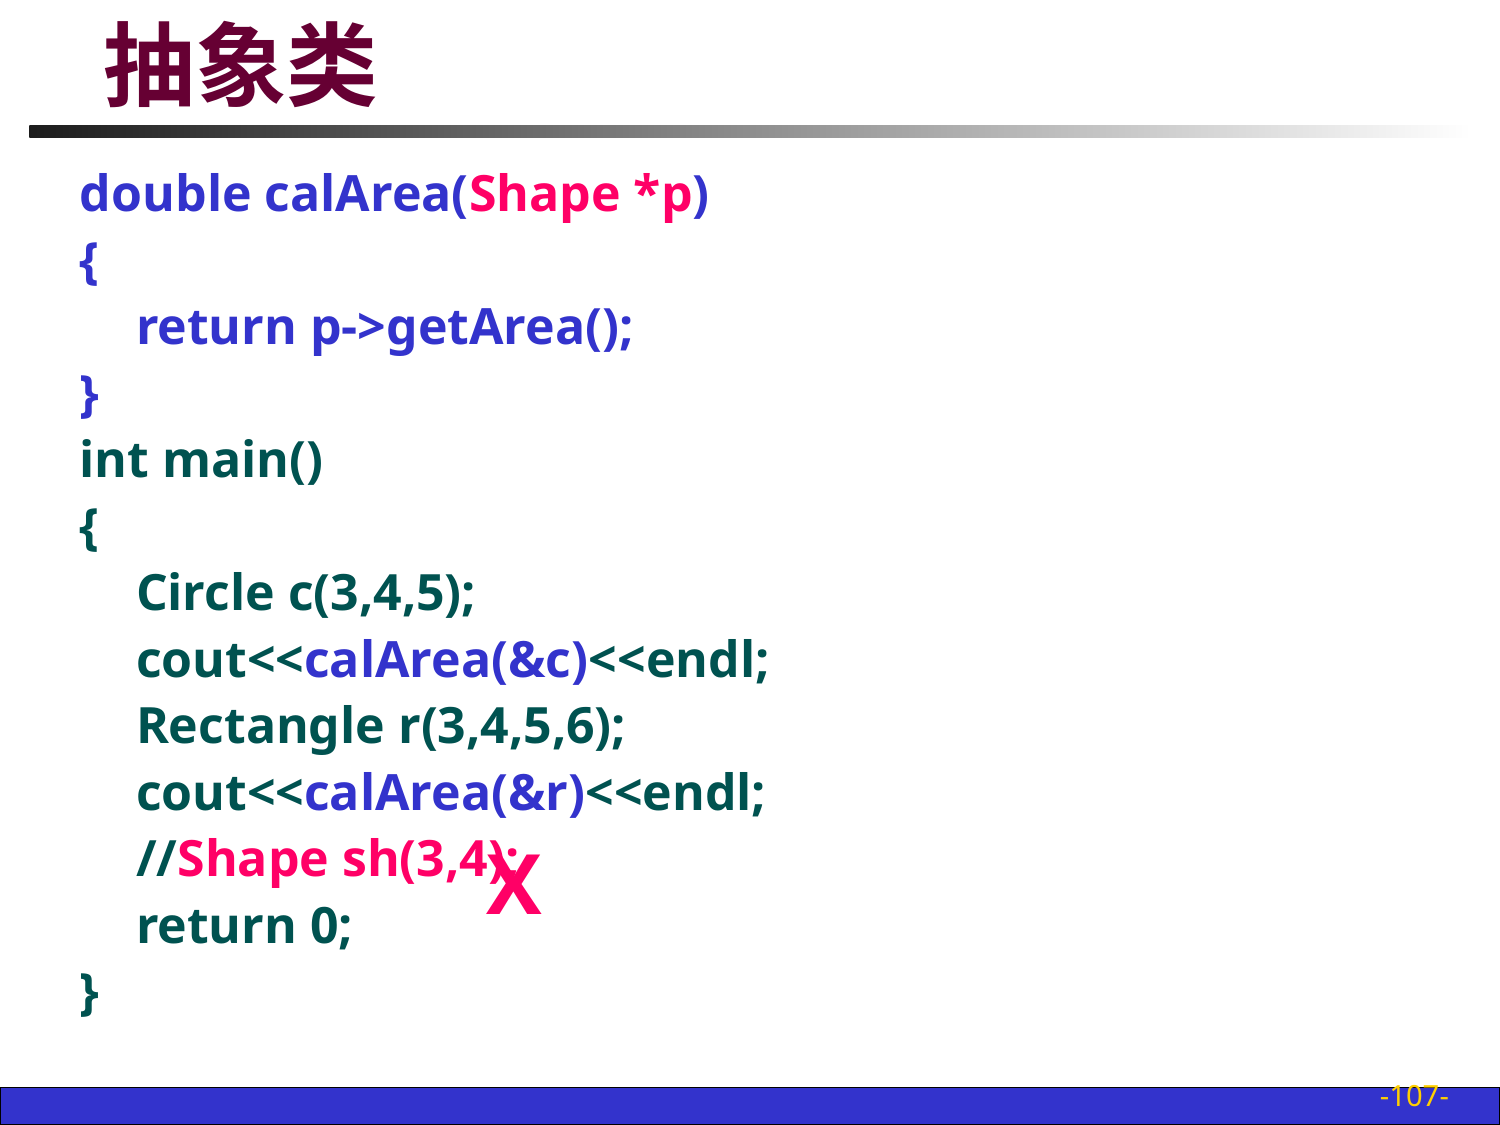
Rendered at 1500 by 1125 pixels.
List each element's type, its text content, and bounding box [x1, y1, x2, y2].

slide_number -107- [1151, 1074, 1465, 1125]
text_box X [454, 846, 573, 917]
list double calArea(Shape *p) { return p->getArea(); } int main() { Circle c(3,4,5); cout<<calArea(&c)<<endl; Rectangle r(3,4,5,6); cout<<calArea(&r)<<endl; //Shape sh(3,4); return 0; } [64, 160, 1436, 1012]
title 抽象类 [88, 18, 1398, 126]
